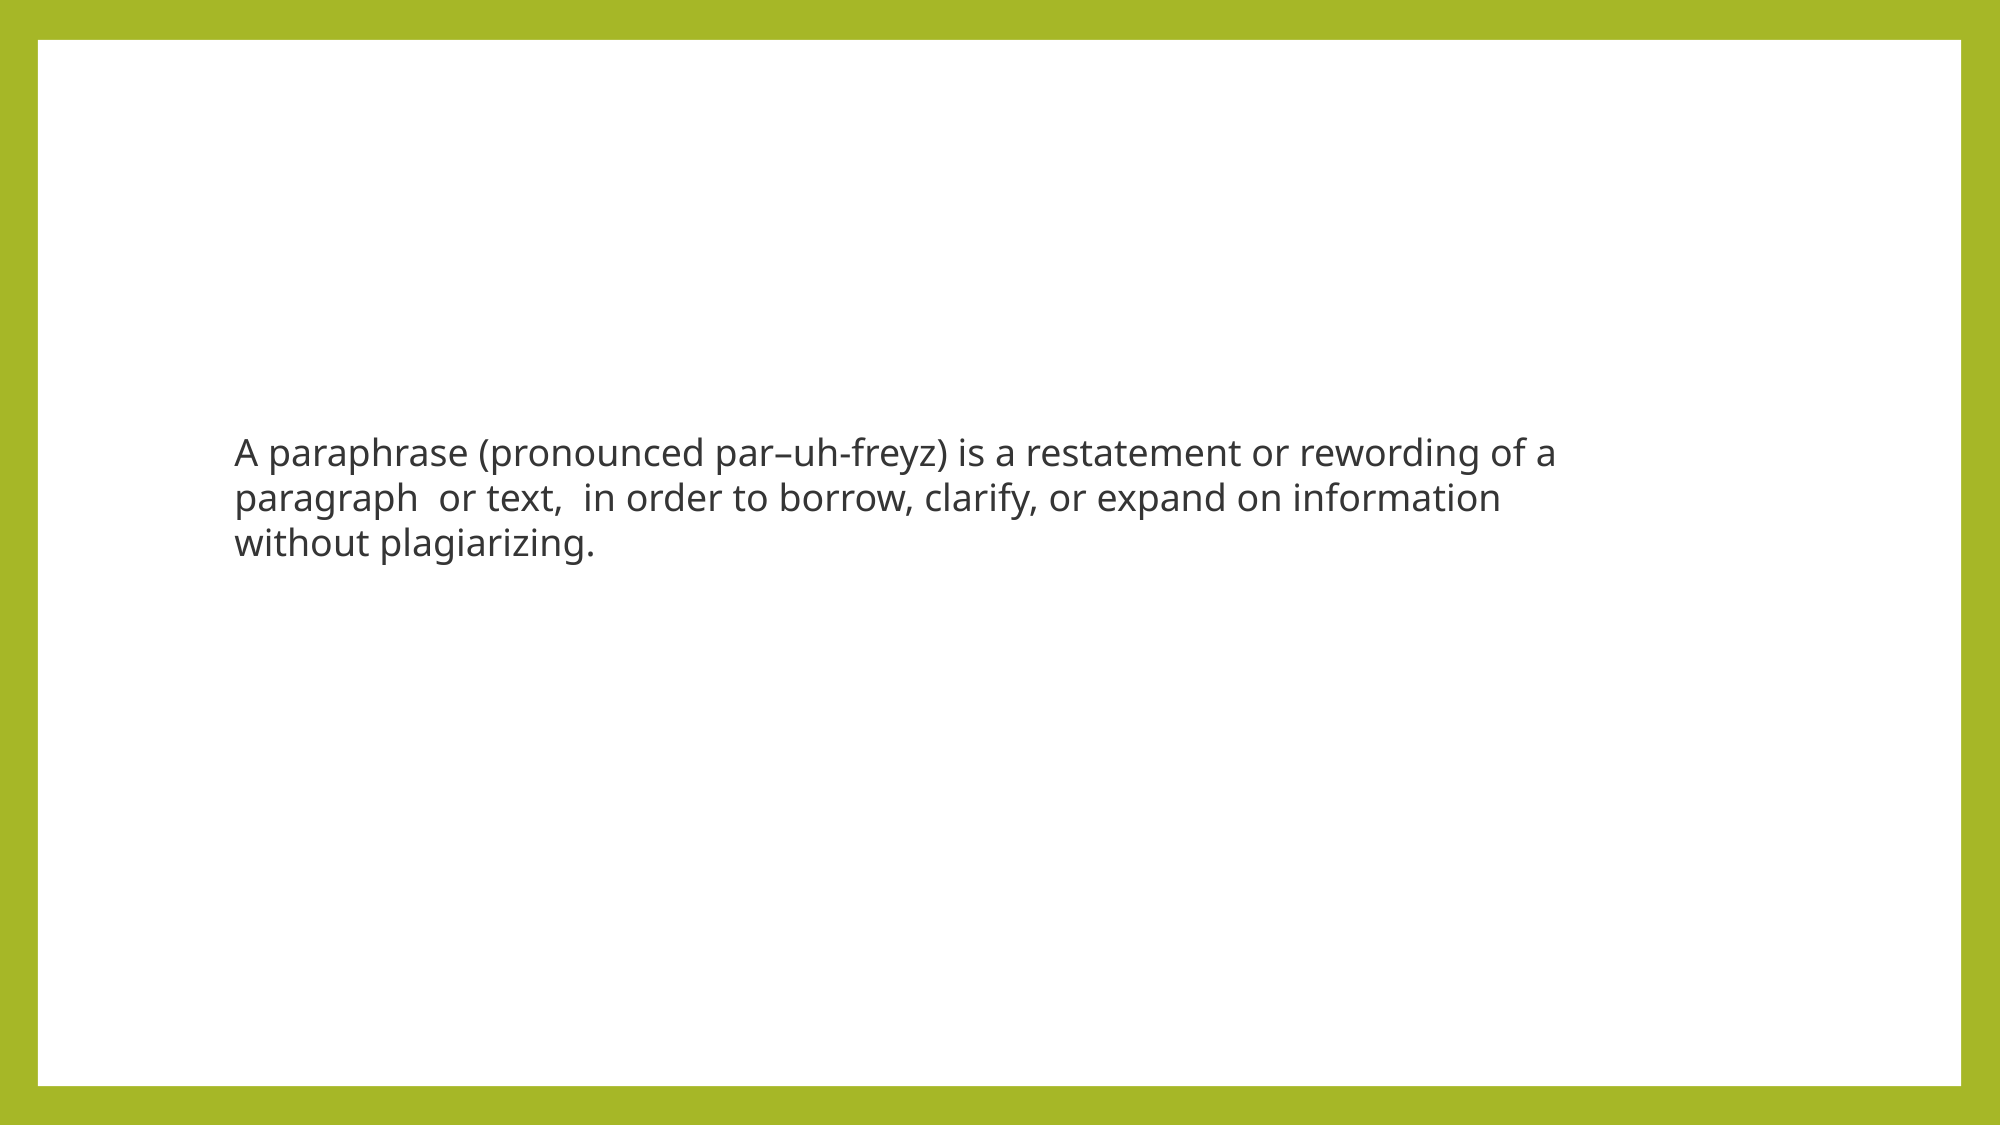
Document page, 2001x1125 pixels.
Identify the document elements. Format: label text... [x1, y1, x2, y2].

text_box A paraphrase (pronounced par–uh-freyz) is a restatement or rewording of a paragraph or text, in order to borrow, clarify, or expand on information without plagiarizing. [219, 421, 1608, 661]
